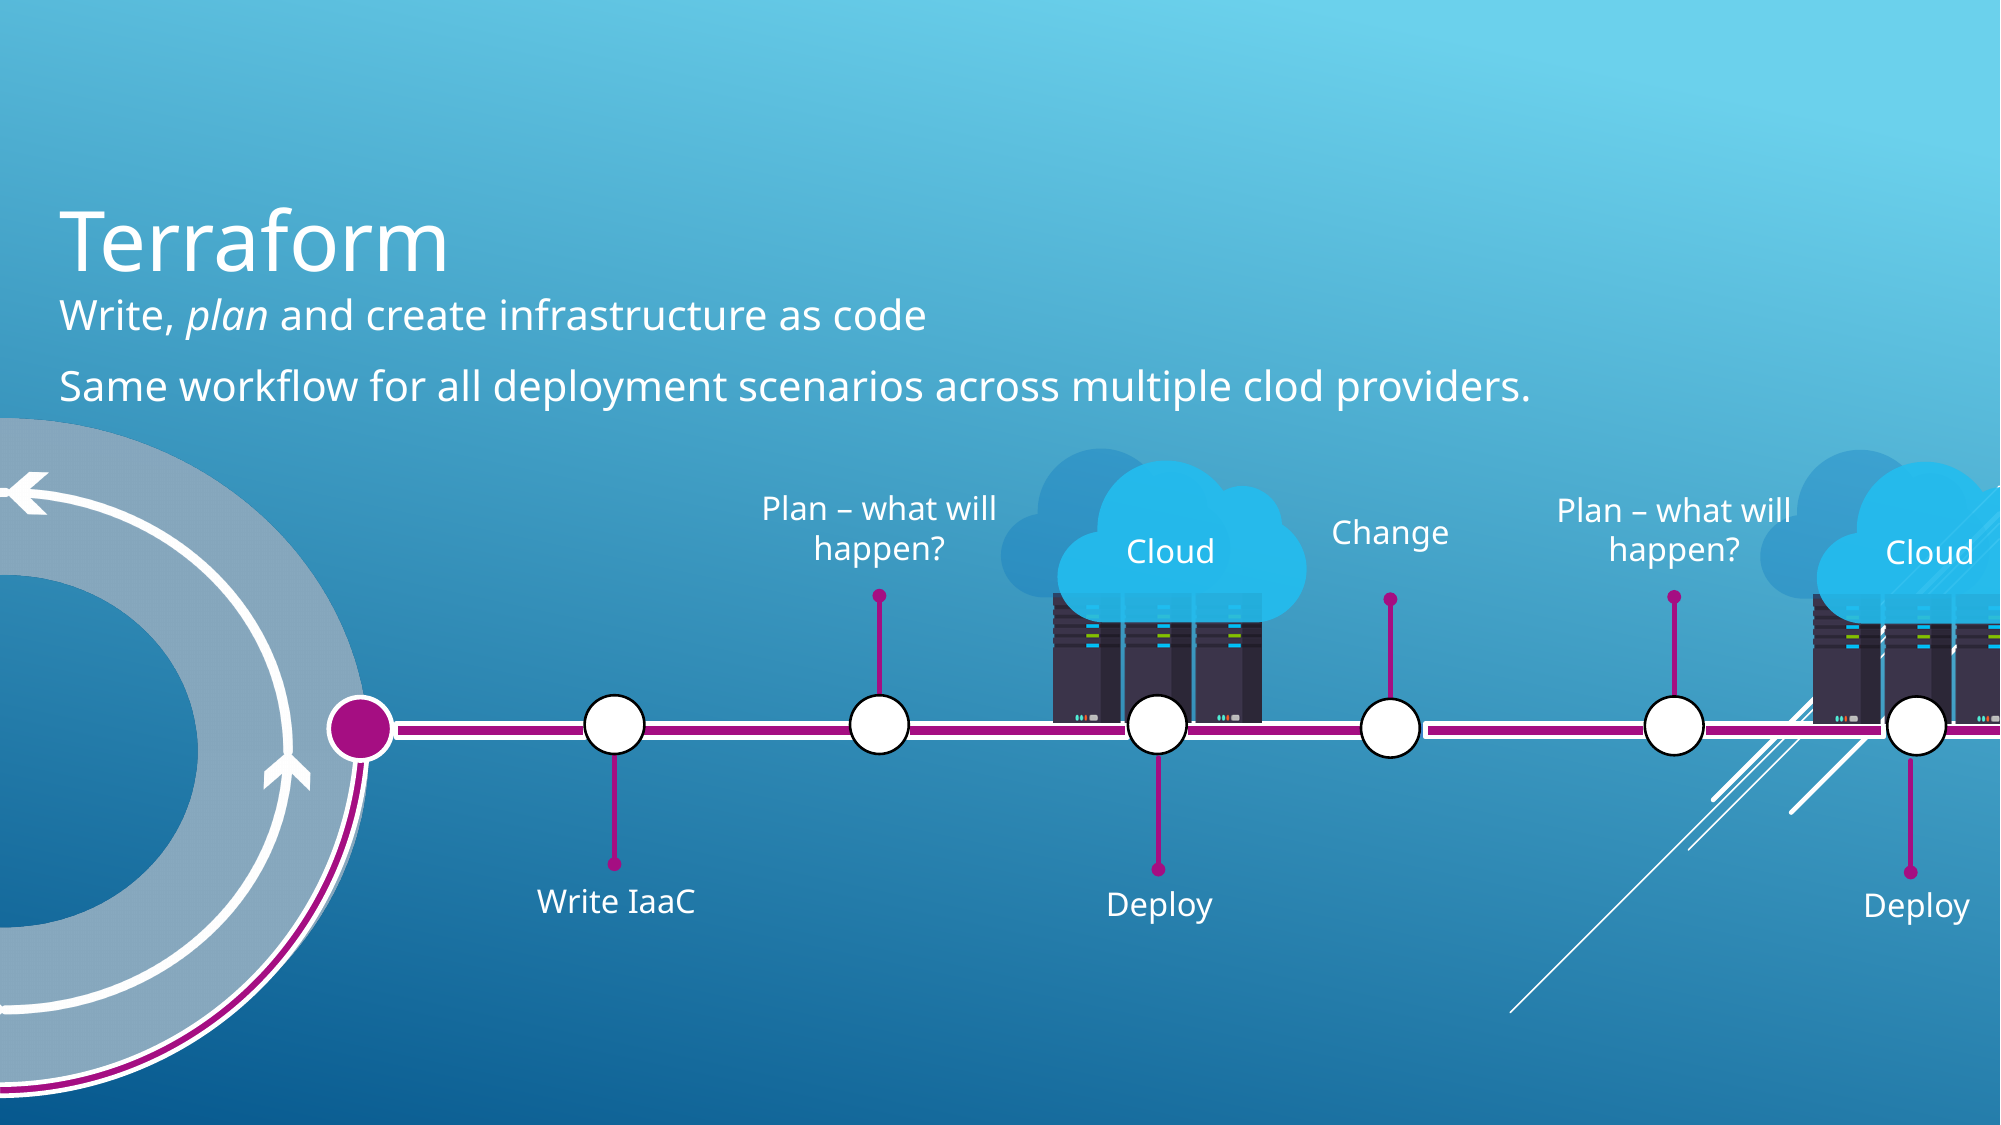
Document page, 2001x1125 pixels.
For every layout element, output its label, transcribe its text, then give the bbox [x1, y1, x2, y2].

list Terraform Write, plan and create infrastructure as code Same workflow for all deployment scenarios across multiple clod providers. [44, 179, 1957, 419]
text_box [436, 694, 797, 929]
text_box [1497, 721, 1523, 739]
text_box [394, 721, 436, 740]
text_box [1000, 448, 1307, 694]
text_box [1760, 449, 2000, 696]
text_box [1786, 696, 2000, 933]
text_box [1029, 694, 1290, 931]
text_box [1523, 481, 1825, 756]
text_box [369, 695, 395, 762]
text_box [728, 479, 1030, 755]
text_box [1284, 503, 1497, 758]
picture [0, 418, 369, 1084]
text_box [0, 1084, 100, 1099]
